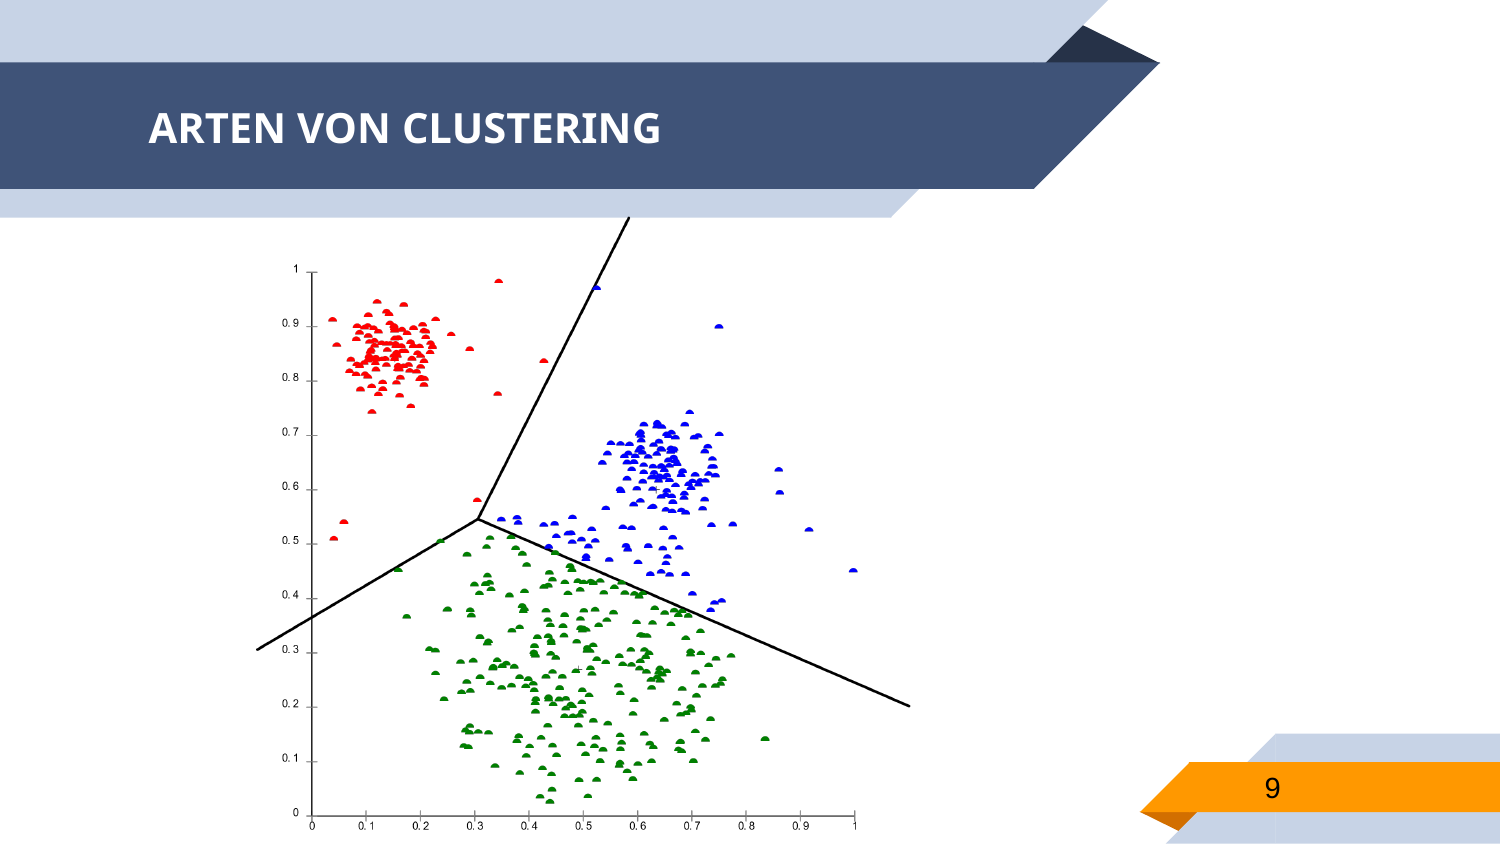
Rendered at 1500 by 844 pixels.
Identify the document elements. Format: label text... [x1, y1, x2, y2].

slide_number 9 [1249, 760, 1494, 813]
picture [255, 163, 963, 844]
title ARTEN VON CLUSTERING [133, 64, 1035, 190]
